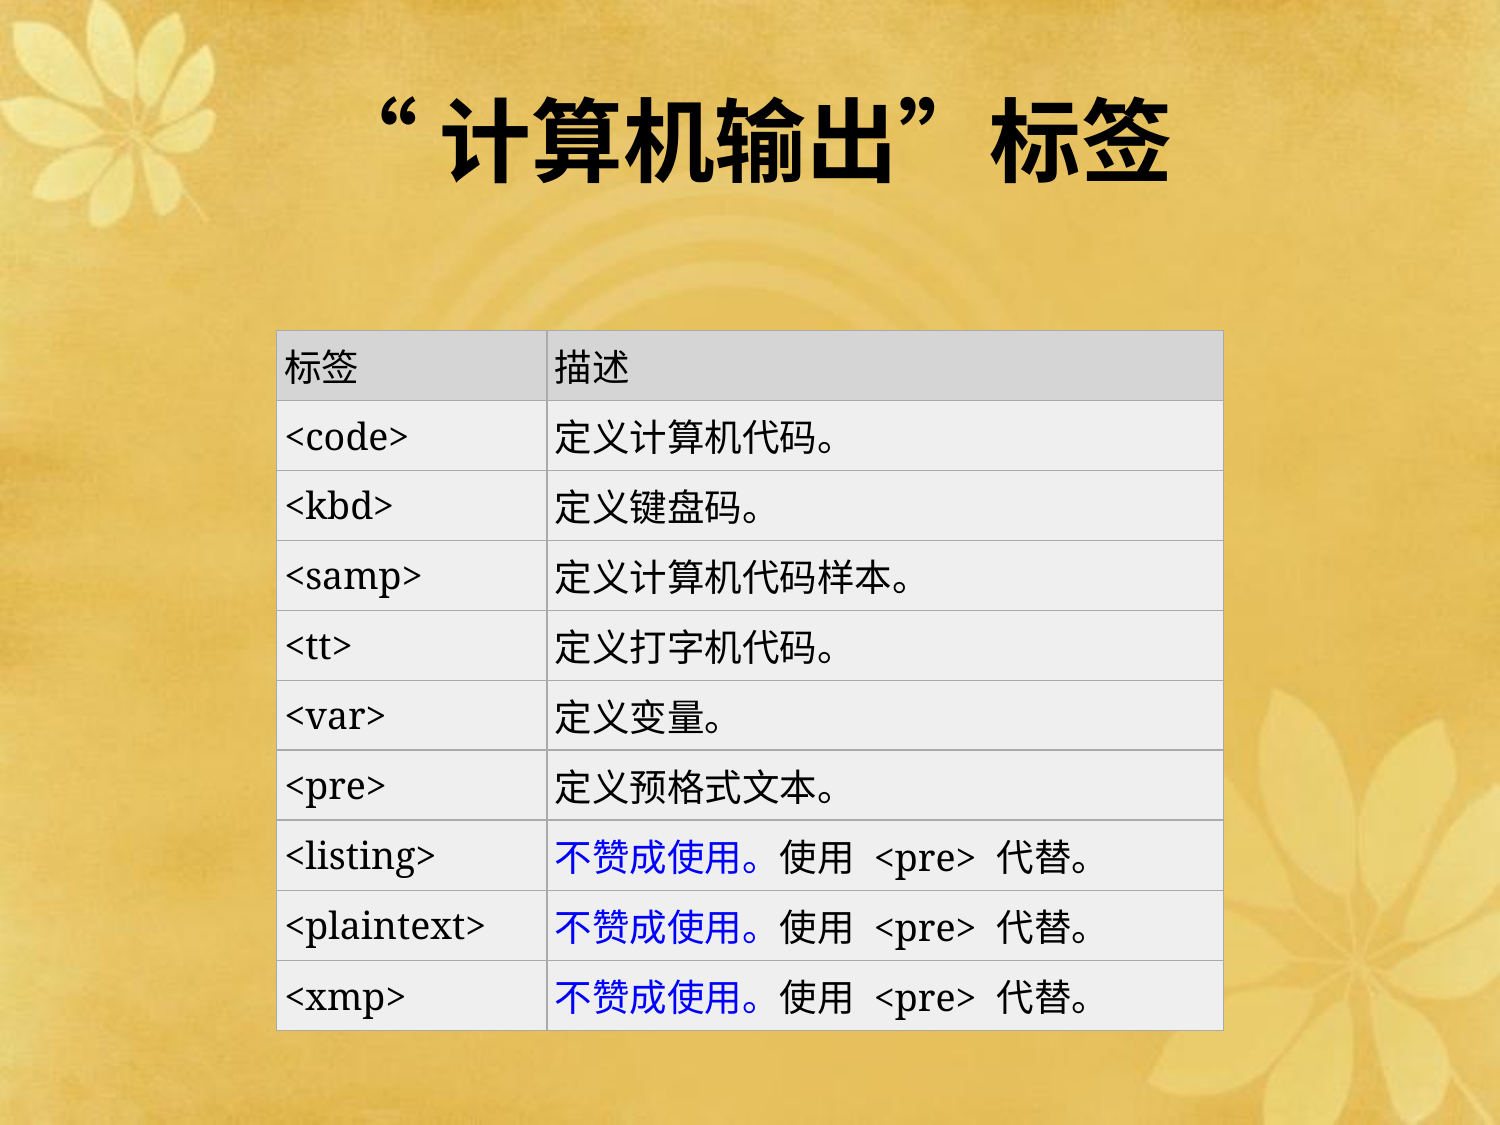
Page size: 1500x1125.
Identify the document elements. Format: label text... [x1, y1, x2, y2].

table_cell <listing> [277, 821, 546, 890]
table_cell <samp> [277, 541, 546, 610]
table_cell <plaintext> [277, 891, 546, 960]
table_cell <kbd> [277, 471, 546, 540]
table_cell 定义键盘码。 [548, 471, 1223, 540]
title “计算机输出”标签 [74, 44, 1426, 233]
table_cell <pre> [277, 751, 546, 819]
table_cell 定义计算机代码。 [548, 401, 1223, 470]
table_cell <var> [277, 681, 546, 749]
table_cell 不赞成使用。使用 <pre> 代替。 [548, 821, 1223, 890]
table_cell 不赞成使用。使用 <pre> 代替。 [548, 961, 1223, 1030]
table_header 标签 [277, 331, 546, 400]
picture [0, 0, 1500, 1125]
table_cell 定义预格式文本。 [548, 751, 1223, 819]
table_cell <xmp> [277, 961, 546, 1030]
table_cell 定义变量。 [548, 681, 1223, 749]
table_cell 定义打字机代码。 [548, 611, 1223, 680]
table_cell <tt> [277, 611, 546, 680]
table_cell <code> [277, 401, 546, 470]
table_cell 不赞成使用。使用 <pre> 代替。 [548, 891, 1223, 960]
table_header 描述 [548, 331, 1223, 400]
table_cell 定义计算机代码样本。 [548, 541, 1223, 610]
